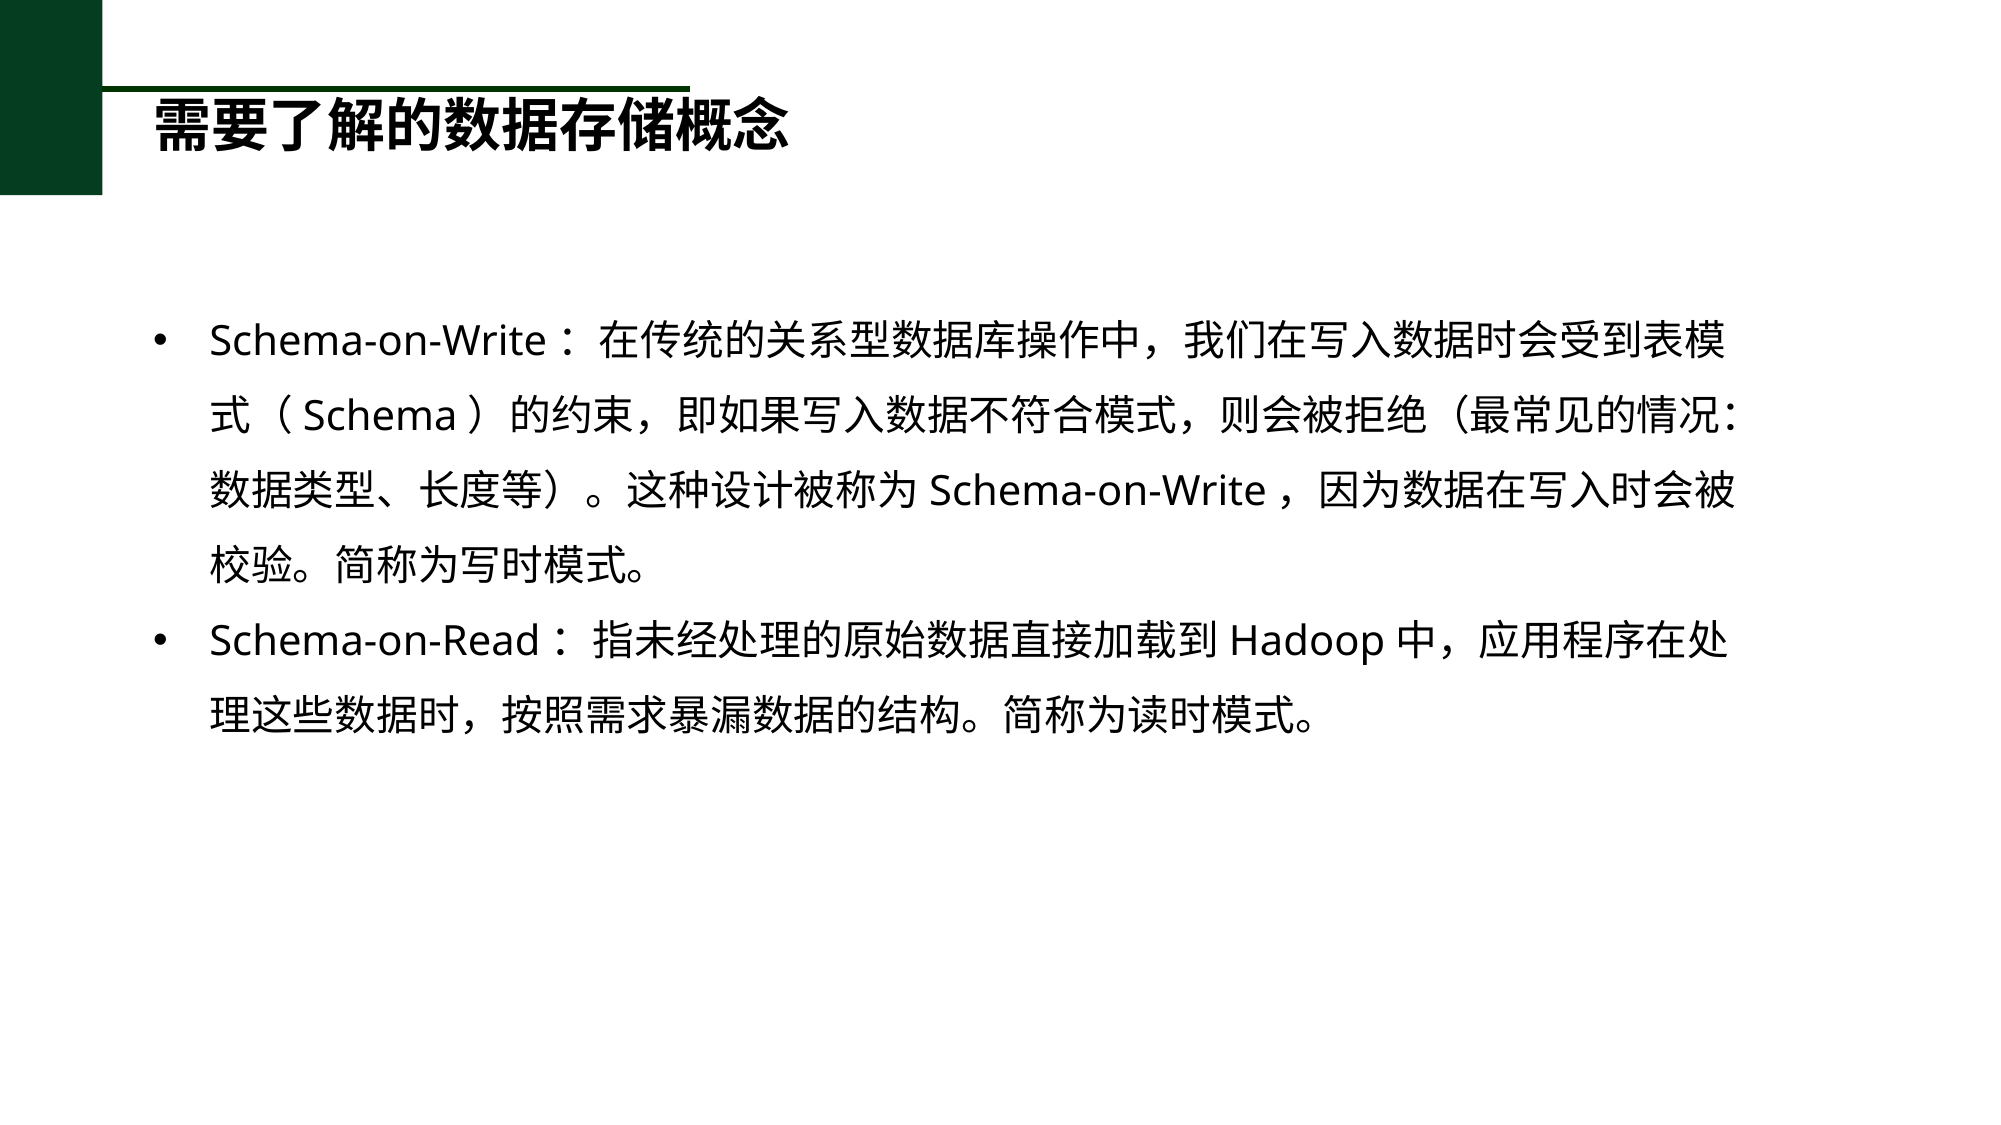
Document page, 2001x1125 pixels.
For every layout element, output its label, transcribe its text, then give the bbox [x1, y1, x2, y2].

title 需要了解的数据存储概念 [138, 89, 835, 225]
text_box Schema-on-Write：在传统的关系型数据库操作中，我们在写入数据时会受到表模式（Schema）的约束，即如果写入数据不符合模式，则会被拒绝（最常见的情况：数据类型、长度等）。这种设计被称为Schema-on-Write，因为数据在写入时会被校验。简称为写时模式。 Schema-on-Read：指未经处理的原始数据直接加载到Hadoop中，应用程序在处理这些数据时，按照需求暴漏数据的结构。简称为读时模式。 [138, 281, 1779, 747]
